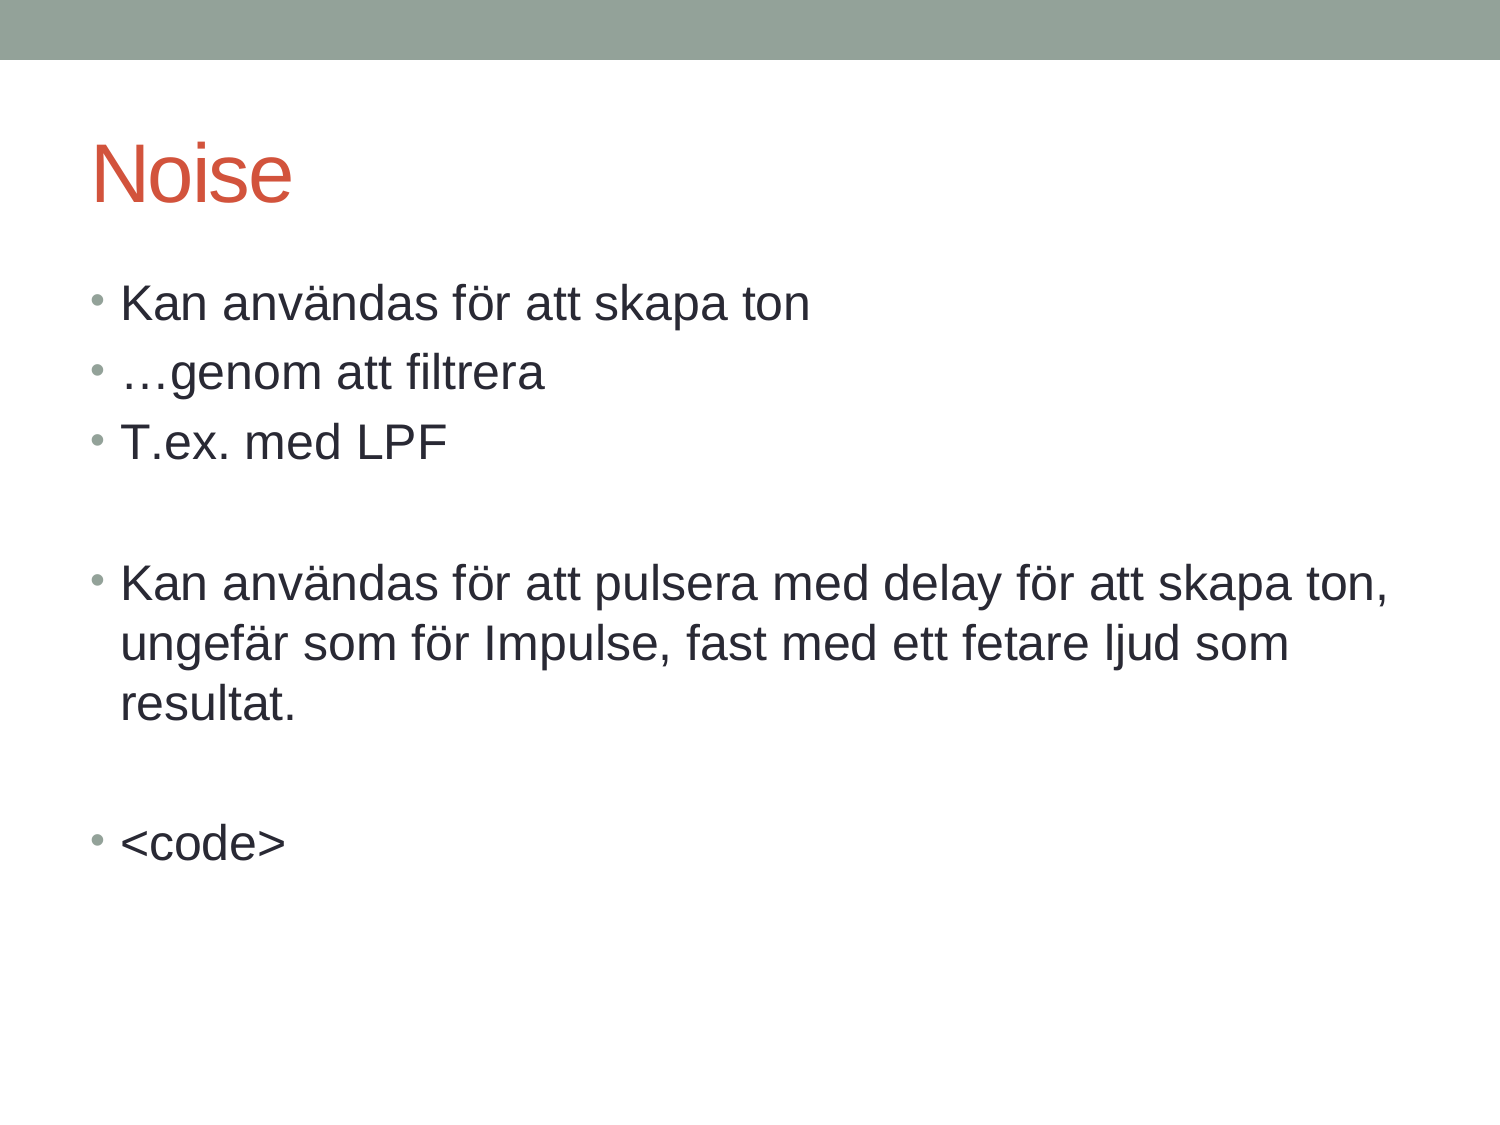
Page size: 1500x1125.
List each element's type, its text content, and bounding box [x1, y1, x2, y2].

list Kan användas för att skapa ton …genom att filtrera T.ex. med LPF Kan användas för att pulsera med delay för att skapa ton, ungefär som för Impulse, fast med ett fetare ljud som resultat. <code> [75, 262, 1425, 1063]
title Noise [75, 87, 1425, 250]
